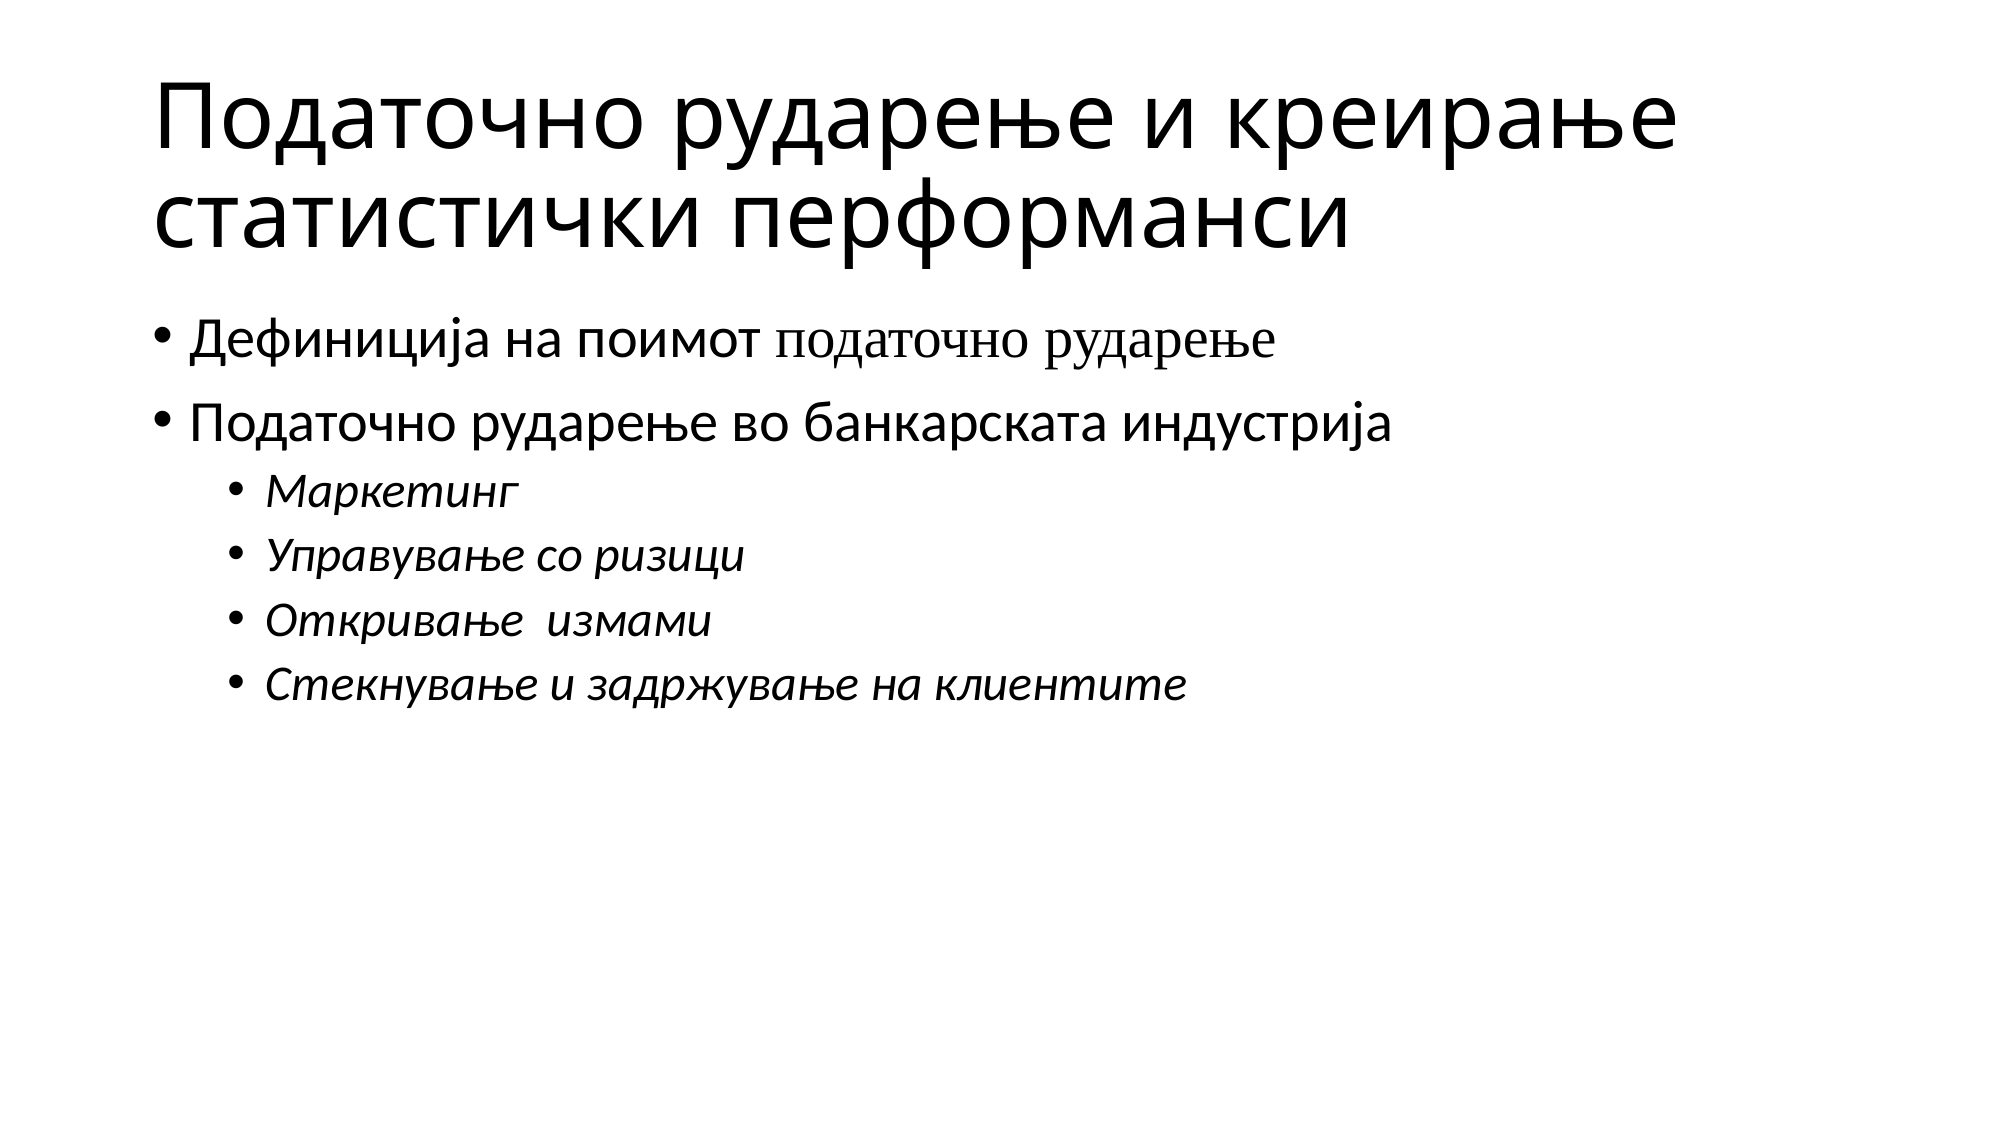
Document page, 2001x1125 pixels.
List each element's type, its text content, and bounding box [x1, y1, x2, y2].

title Податочно рударење и креирање статистички перформанси [137, 59, 1863, 278]
list Дефиниција на поимот податочно рударење Податочно рударење во банкарската индустрија Маркетинг Управување со ризици Откривање измами Стекнување и задржување на клиентите [137, 299, 1863, 1014]
